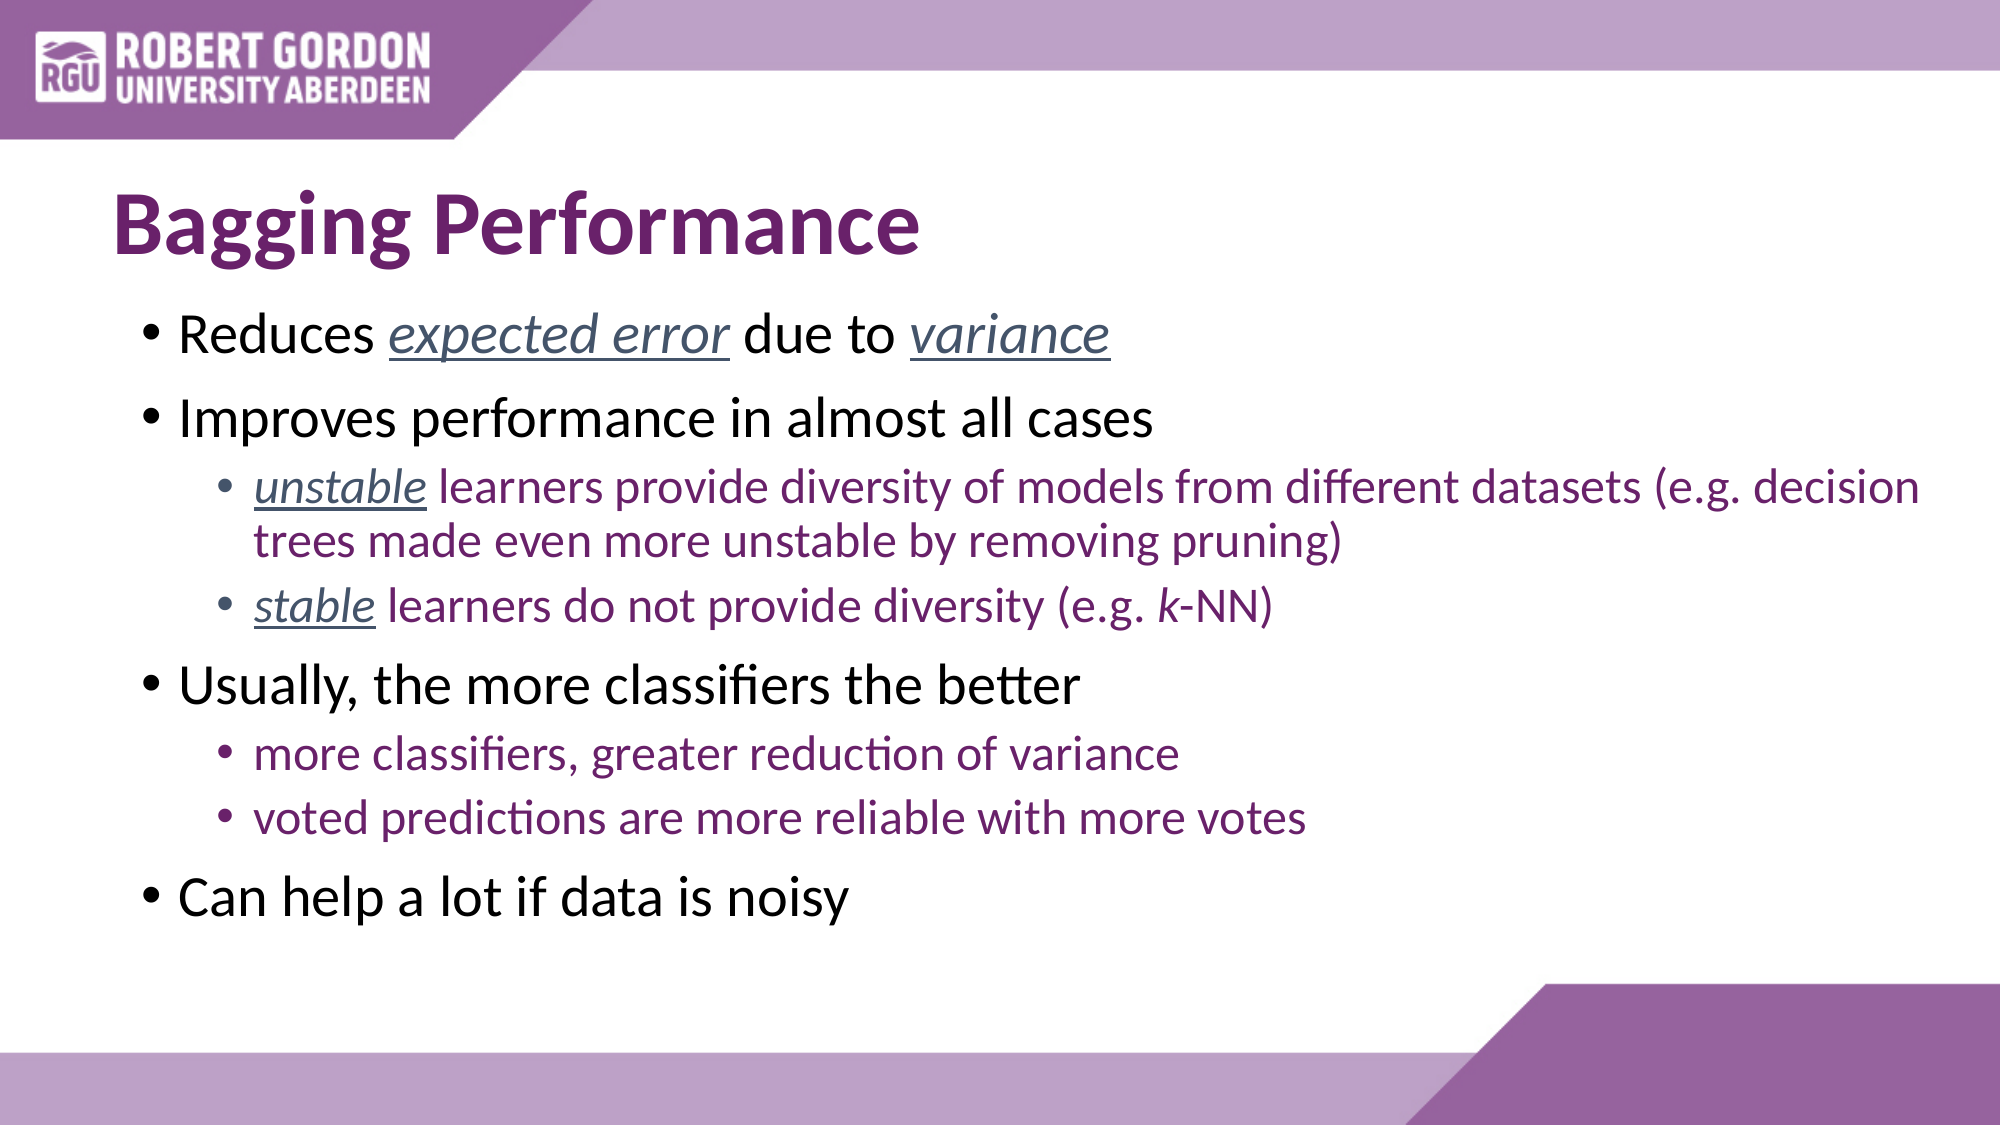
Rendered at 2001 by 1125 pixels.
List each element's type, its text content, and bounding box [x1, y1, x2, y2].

list Reduces expected error due to variance Improves performance in almost all cases unstable learners provide diversity of models from different datasets (e.g. decision trees made even more unstable by removing pruning) stable learners do not provide diversity (e.g. k-NN) Usually, the more classifiers the better more classifiers, greater reduction of variance voted predictions are more reliable with more votes Can help a lot if data is noisy [126, 296, 1950, 1060]
title Bagging Performance [97, 168, 1823, 293]
picture [0, 0, 2000, 1125]
